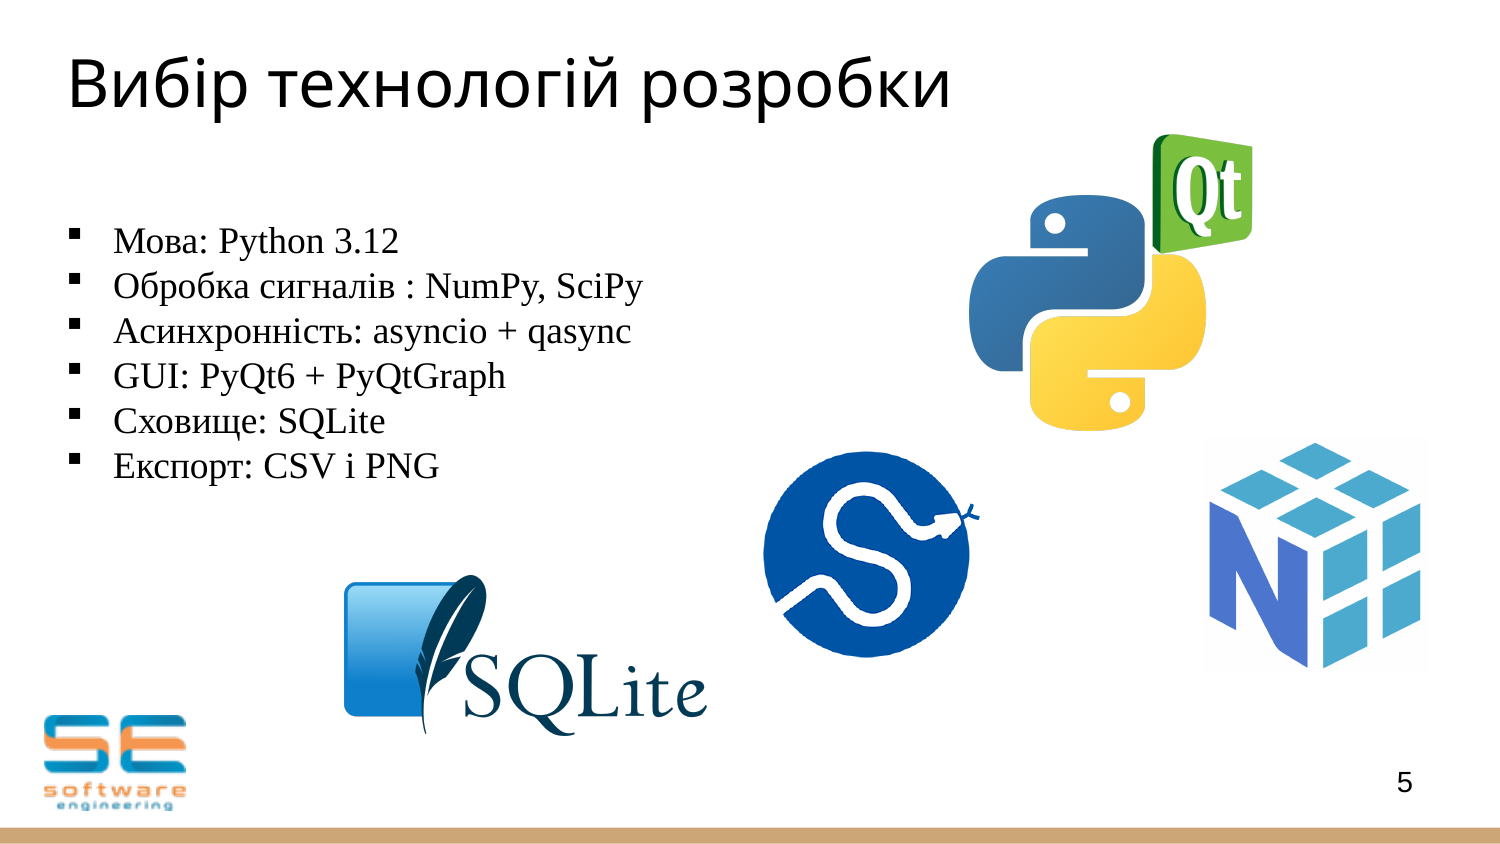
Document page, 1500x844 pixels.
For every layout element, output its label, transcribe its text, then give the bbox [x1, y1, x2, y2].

picture [752, 124, 1431, 672]
picture [344, 575, 707, 737]
list Мова: Python 3.12 Обробка сигналів : NumPy, SciPy Асинхронність: asyncio + qasync GUI: PyQt6 + PyQtGraph Сховище: SQLite Експорт: CSV і PNG [51, 200, 932, 752]
text_box 5 [1382, 755, 1500, 806]
picture [683, 685, 696, 698]
picture [43, 714, 186, 811]
text_box Вибір технологій розробки [51, 0, 1449, 137]
